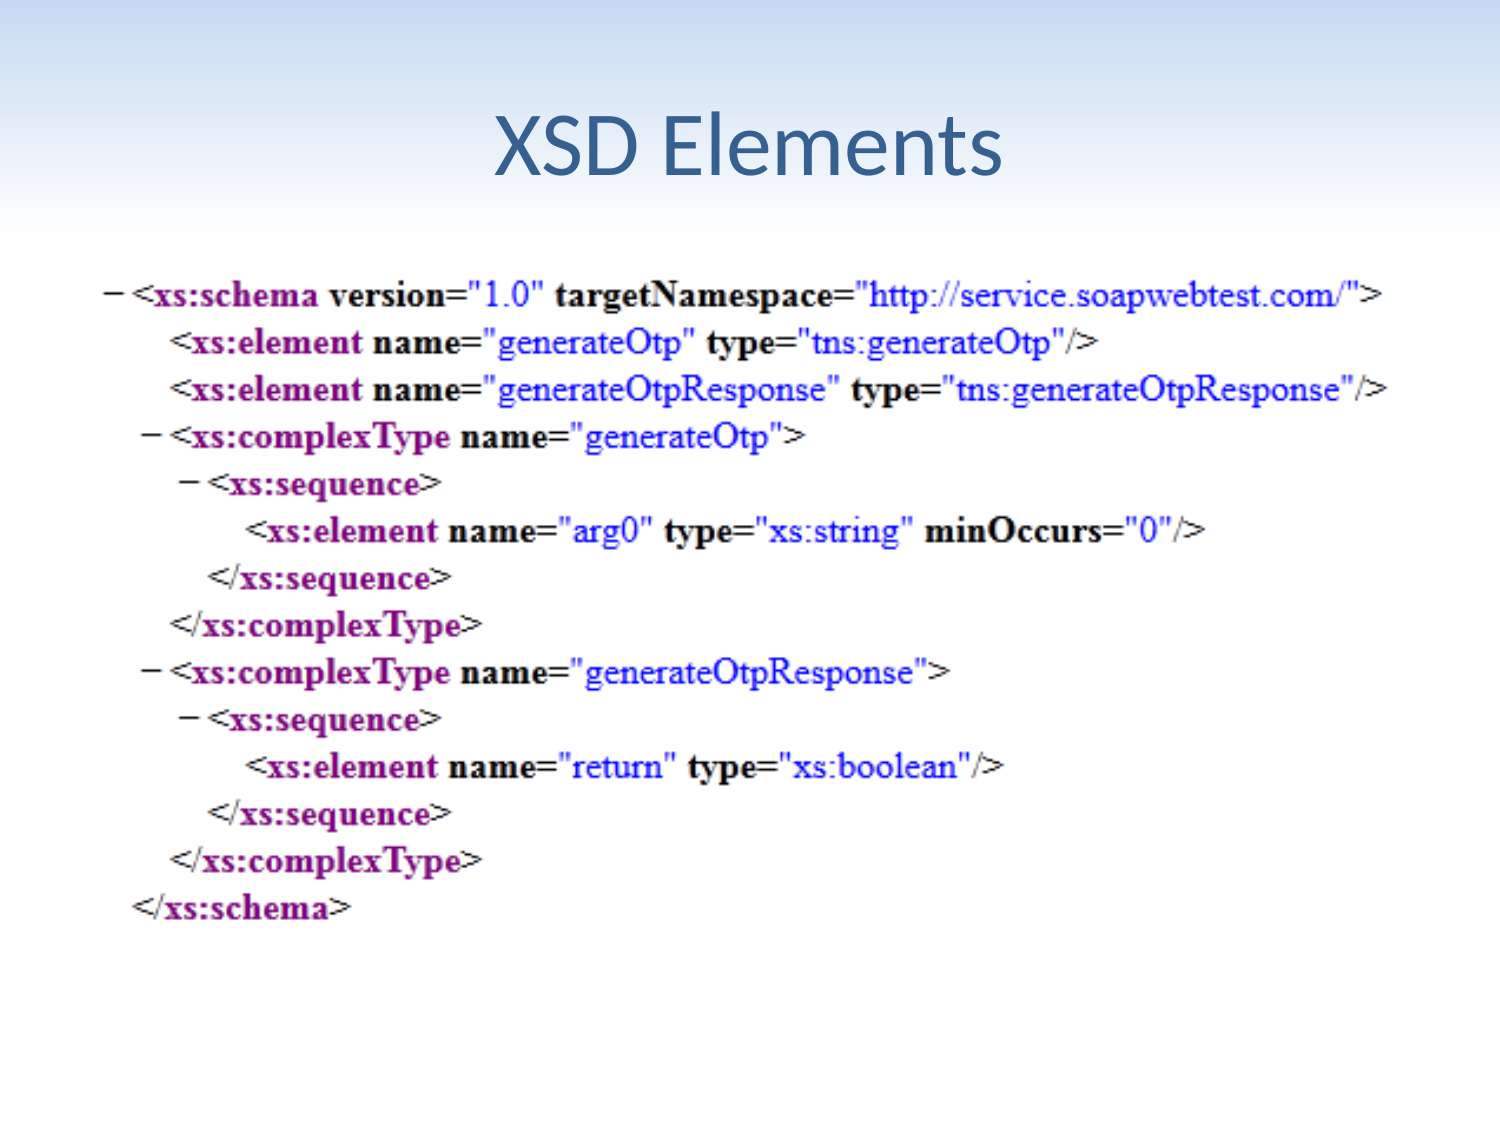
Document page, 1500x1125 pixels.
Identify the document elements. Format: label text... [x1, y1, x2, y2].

picture [100, 266, 1422, 953]
title XSD Elements [75, 45, 1425, 233]
